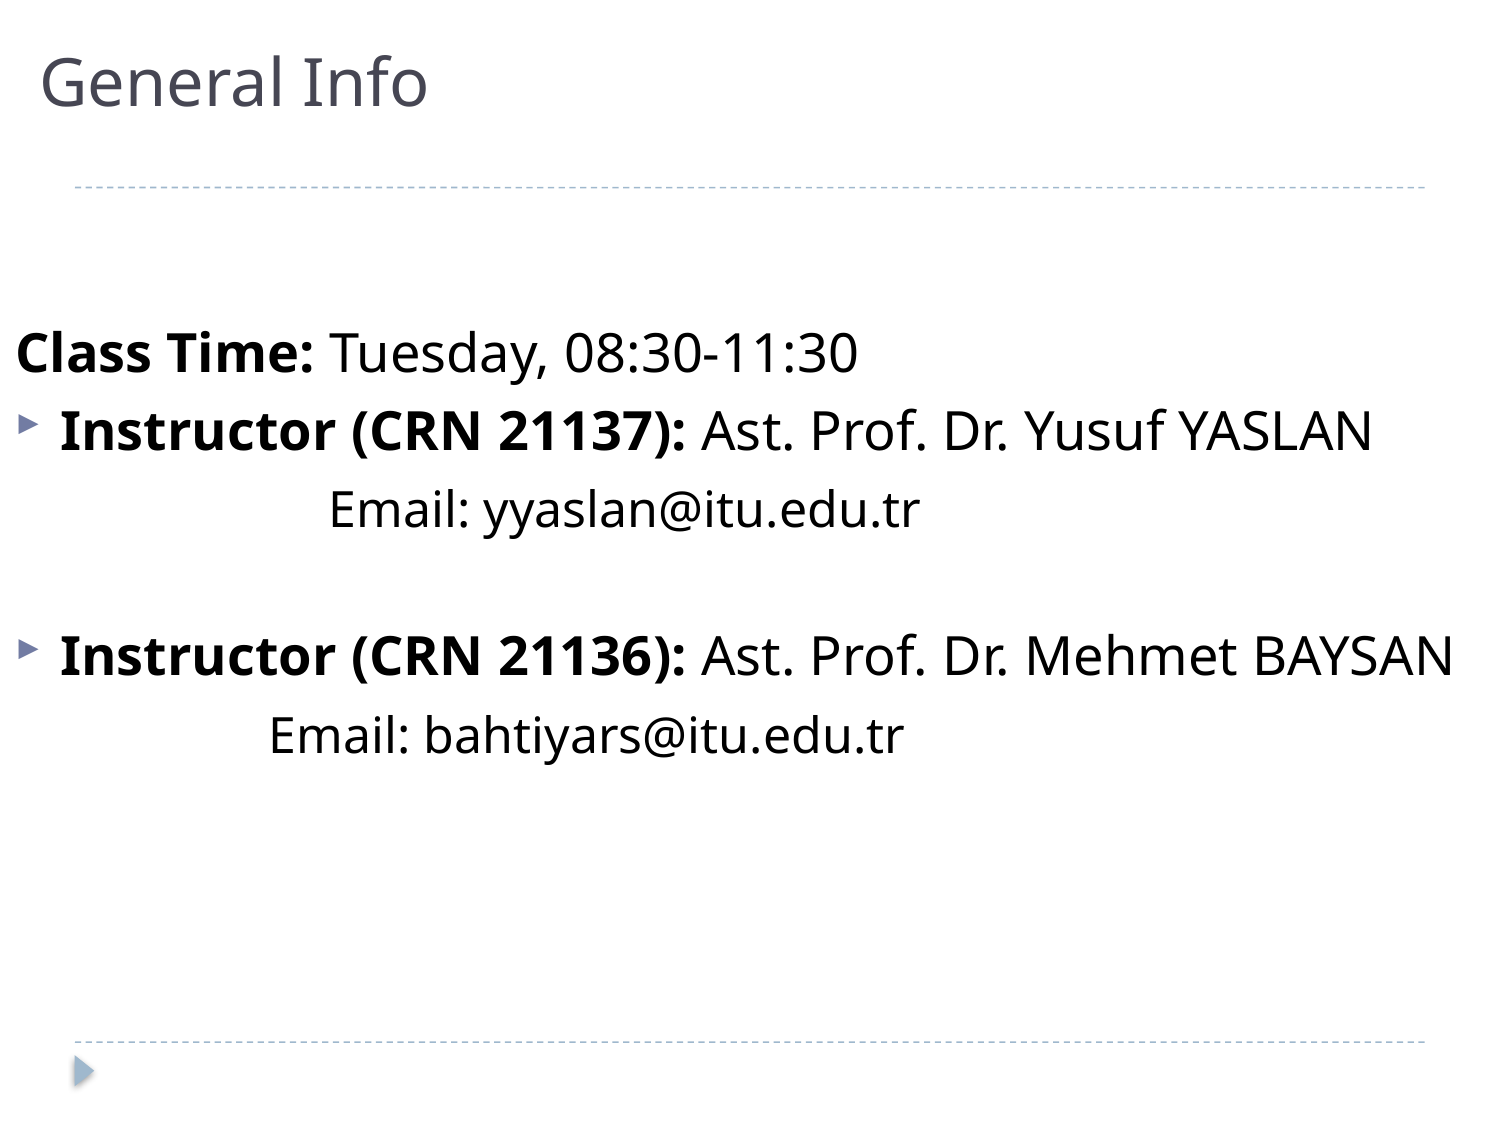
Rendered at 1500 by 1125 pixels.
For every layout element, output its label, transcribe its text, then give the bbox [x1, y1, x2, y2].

title General Info [24, 0, 1344, 127]
list Class Time: Tuesday, 08:30-11:30 Instructor (CRN 21137): Ast. Prof. Dr. Yusuf YASLAN Email: yyaslan@itu.edu.tr Instructor (CRN 21136): Ast. Prof. Dr. Mehmet BAYSAN Email: bahtiyars@itu.edu.tr [0, 156, 1500, 1002]
